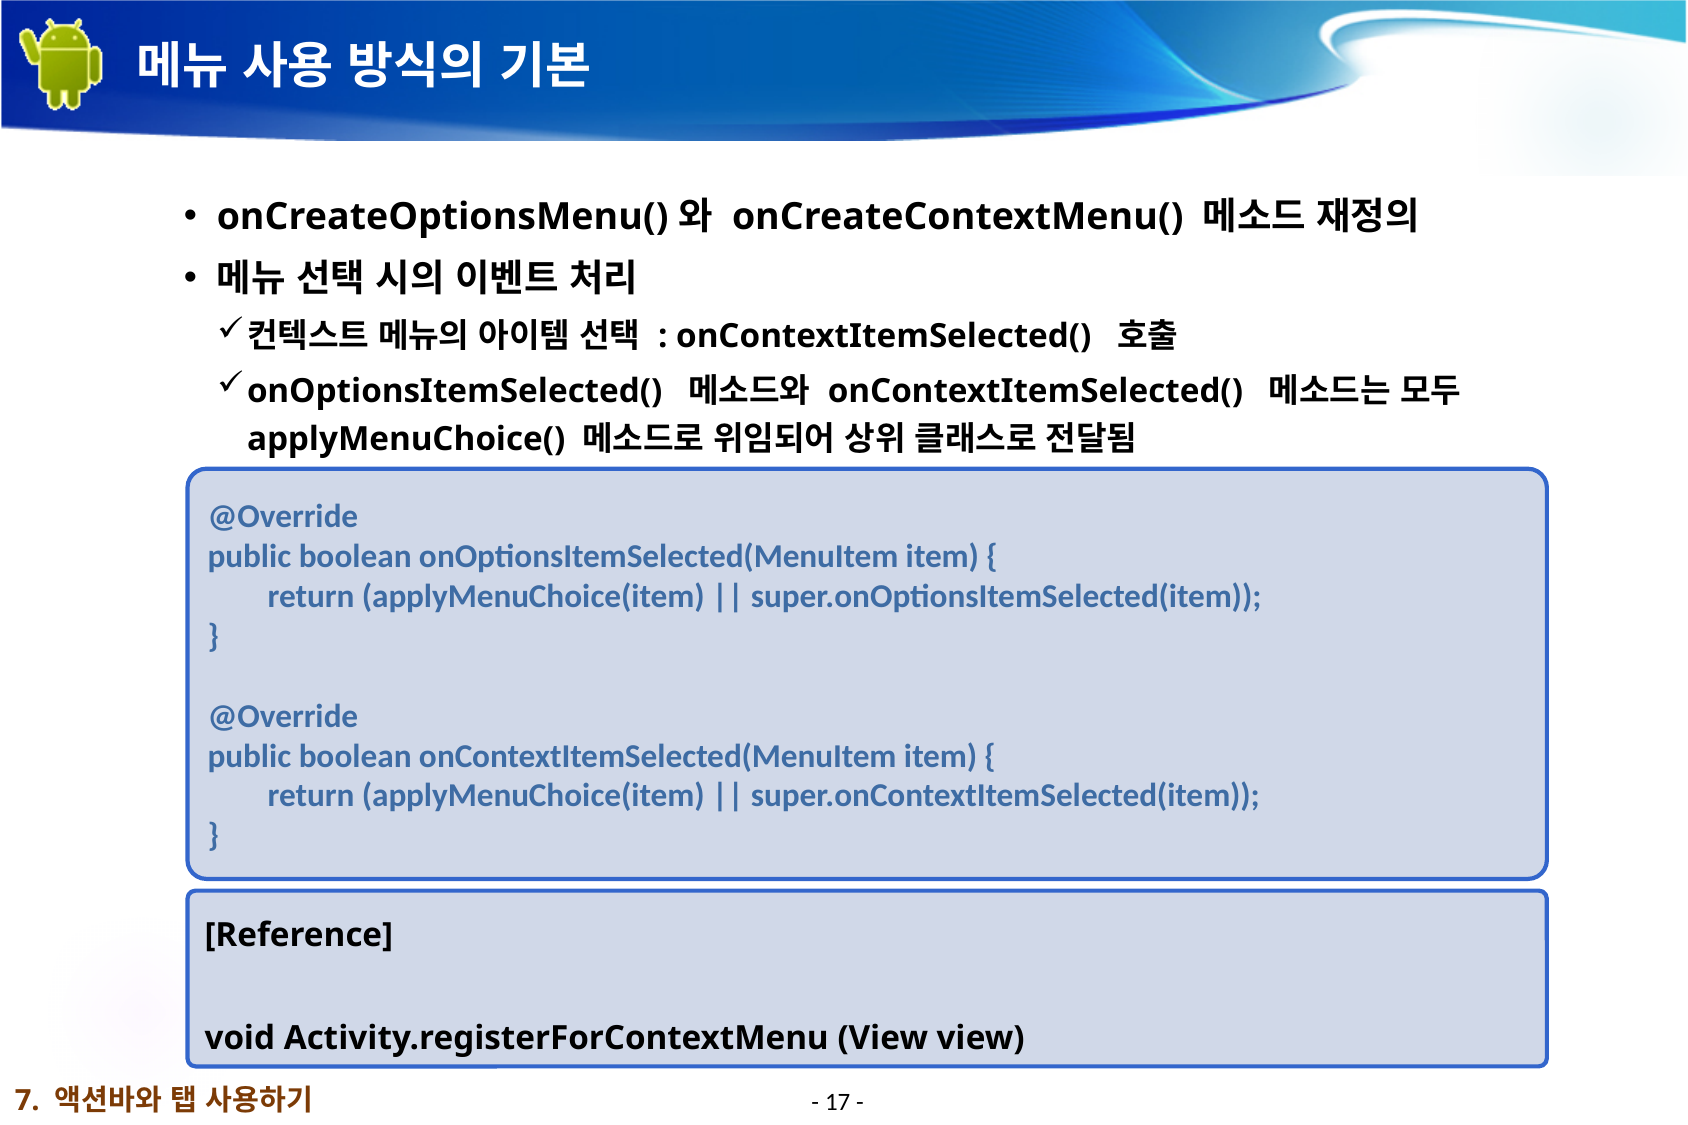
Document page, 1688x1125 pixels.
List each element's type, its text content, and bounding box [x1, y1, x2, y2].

title 메뉴 사용 방식의 기본 [134, 31, 607, 96]
text_box @Override public boolean onOptionsItemSelected(MenuItem item) { return (applyMenuChoice(item) || super.onOptionsItemSelected(item)); } @Override public boolean onContextItemSelected(MenuItem item) { return (applyMenuChoice(item) || super.onContextItemSelected(item)); } [185, 466, 1549, 882]
text_box 7. 액션바와 탭 사용하기 [0, 1056, 395, 1124]
list onCreateOptionsMenu()와 onCreateContextMenu() 메소드 재정의 메뉴 선택 시의 이벤트 처리 컨텍스트 메뉴의 아이템 선택 : onContextItemSelected() 호출 onOptionsItemSelected() 메소드와 onContextItemSelected() 메소드는 모두 applyMenuChoice() 메소드로 위임되어 상위 클래스로 전달됨 [168, 175, 1688, 633]
picture [0, 0, 1688, 141]
text_box [Reference] void Activity.registerForContextMenu (View view) [185, 888, 1549, 1069]
